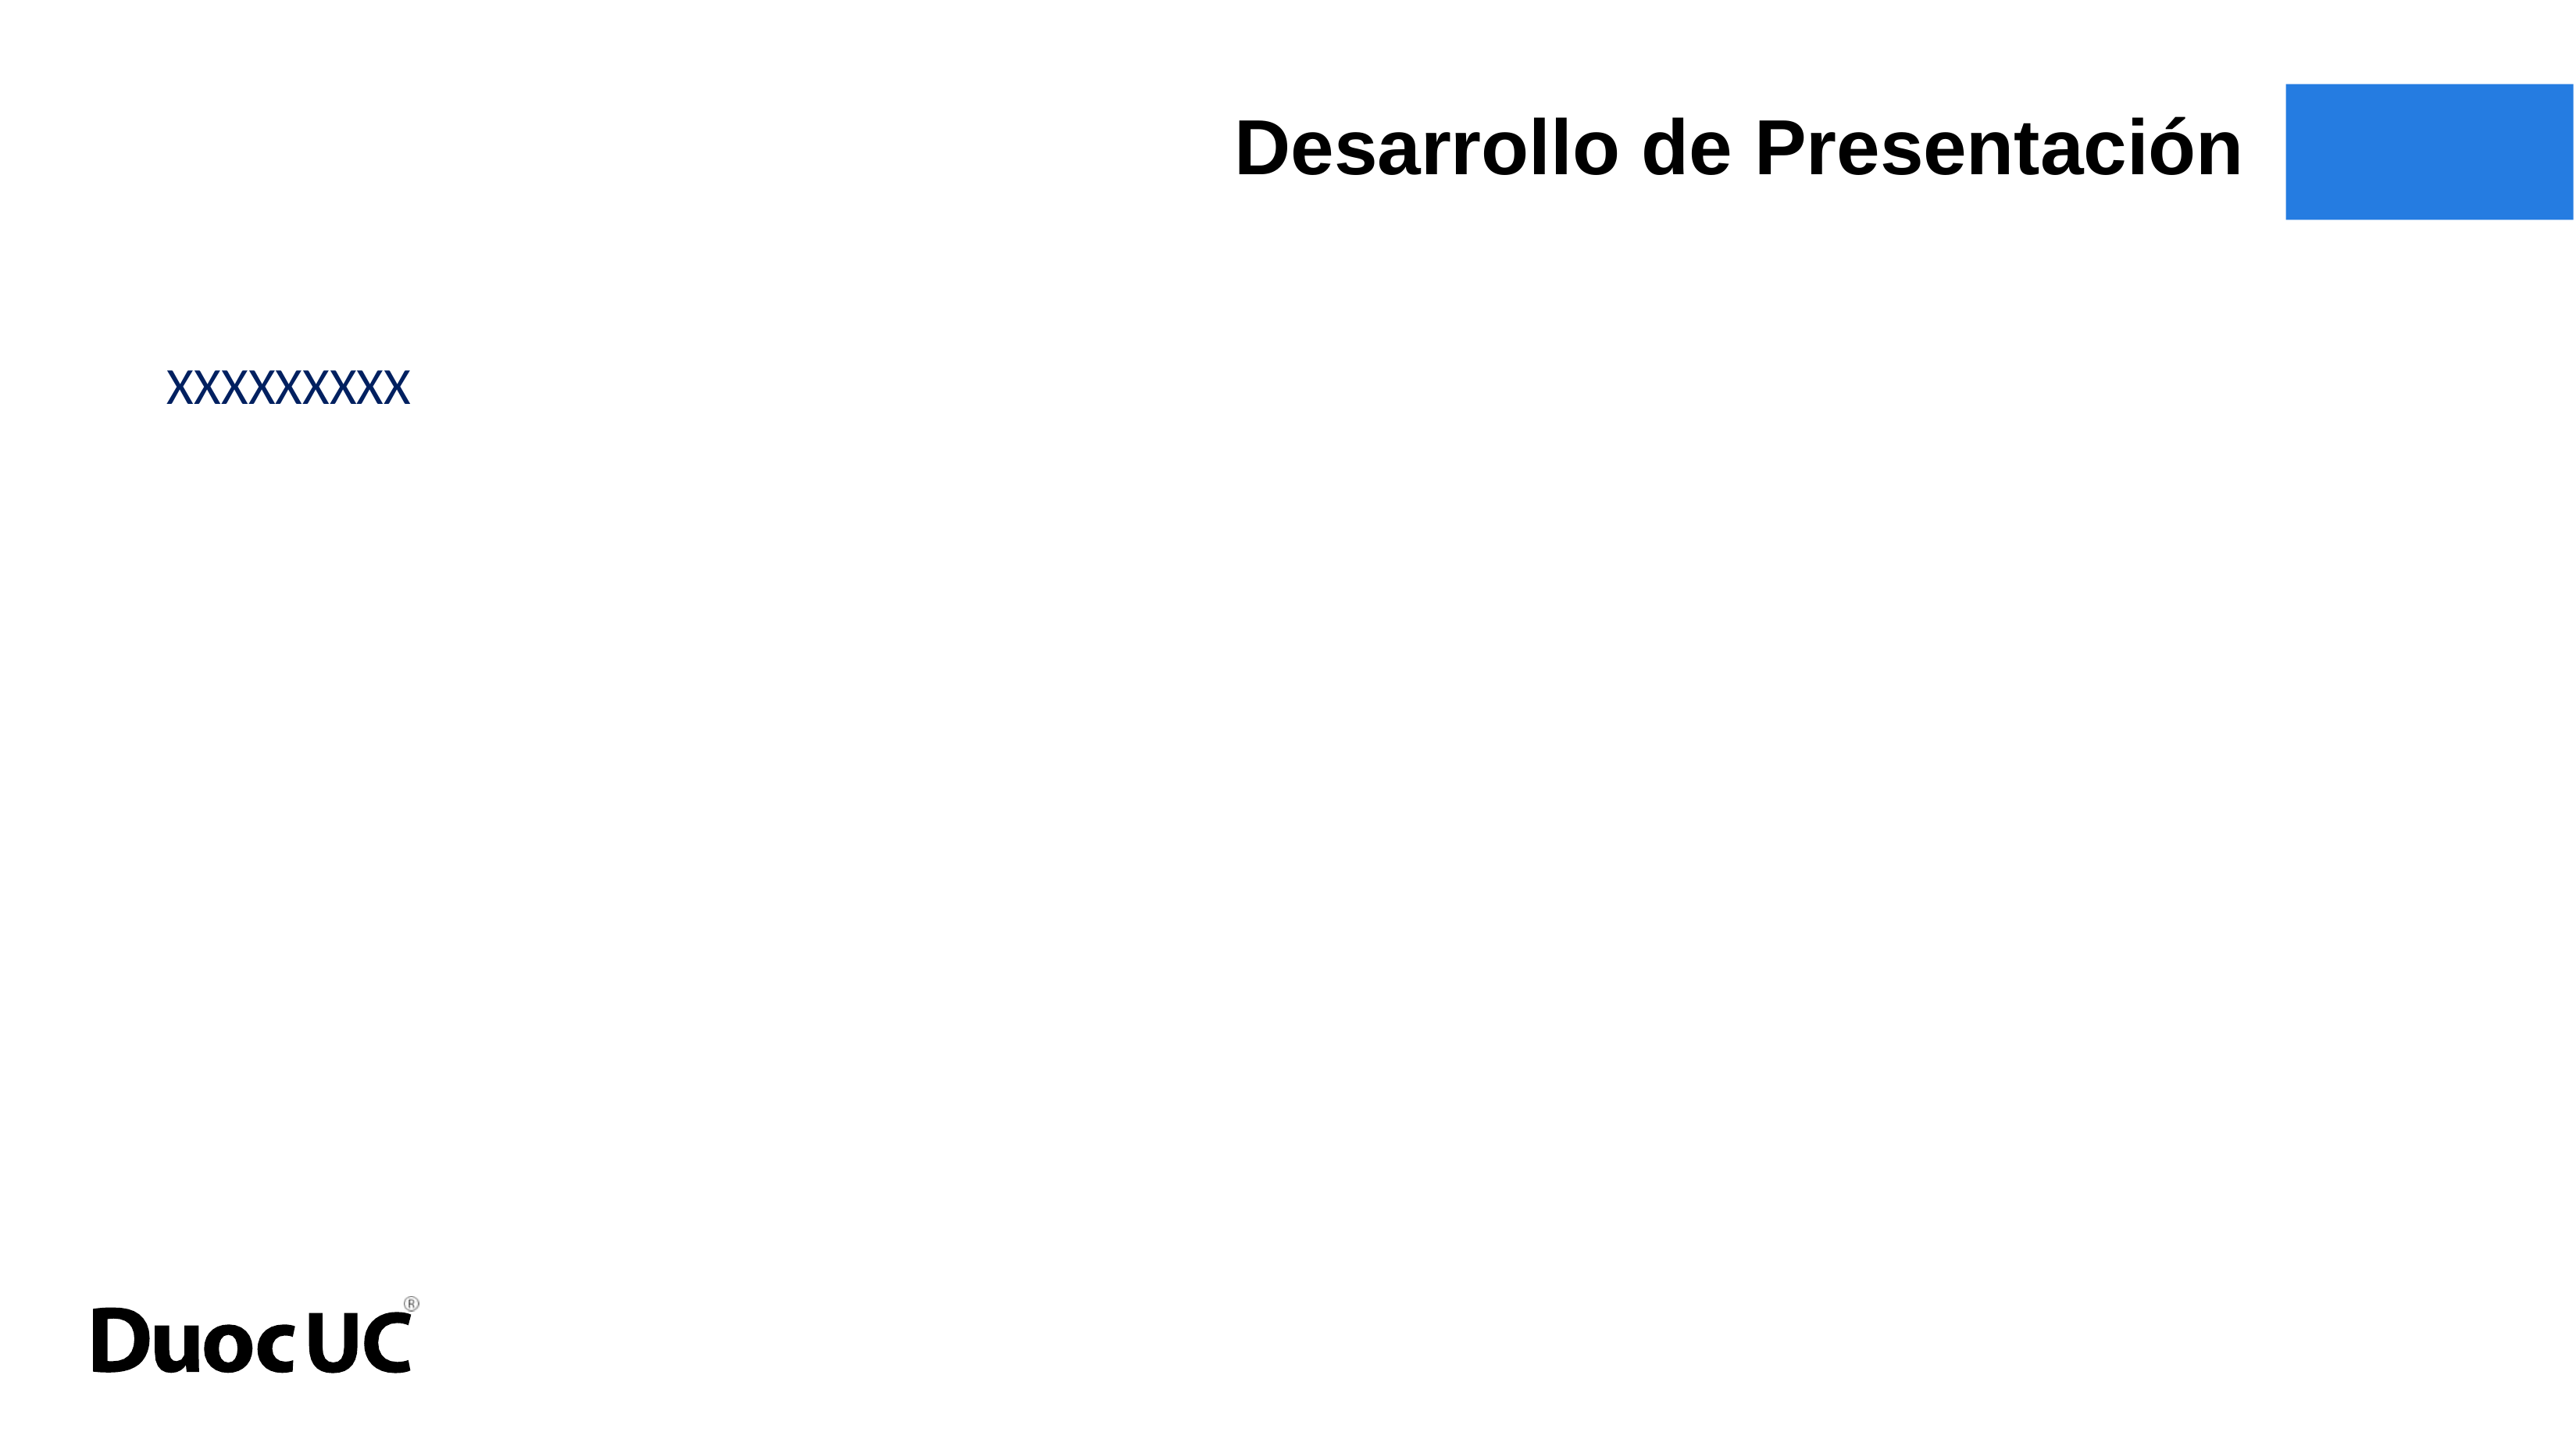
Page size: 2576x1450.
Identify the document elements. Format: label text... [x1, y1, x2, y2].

picture [404, 1296, 419, 1312]
text_box XXXXXXXXX [155, 353, 2421, 422]
list Desarrollo de Presentación [93, 96, 2245, 927]
